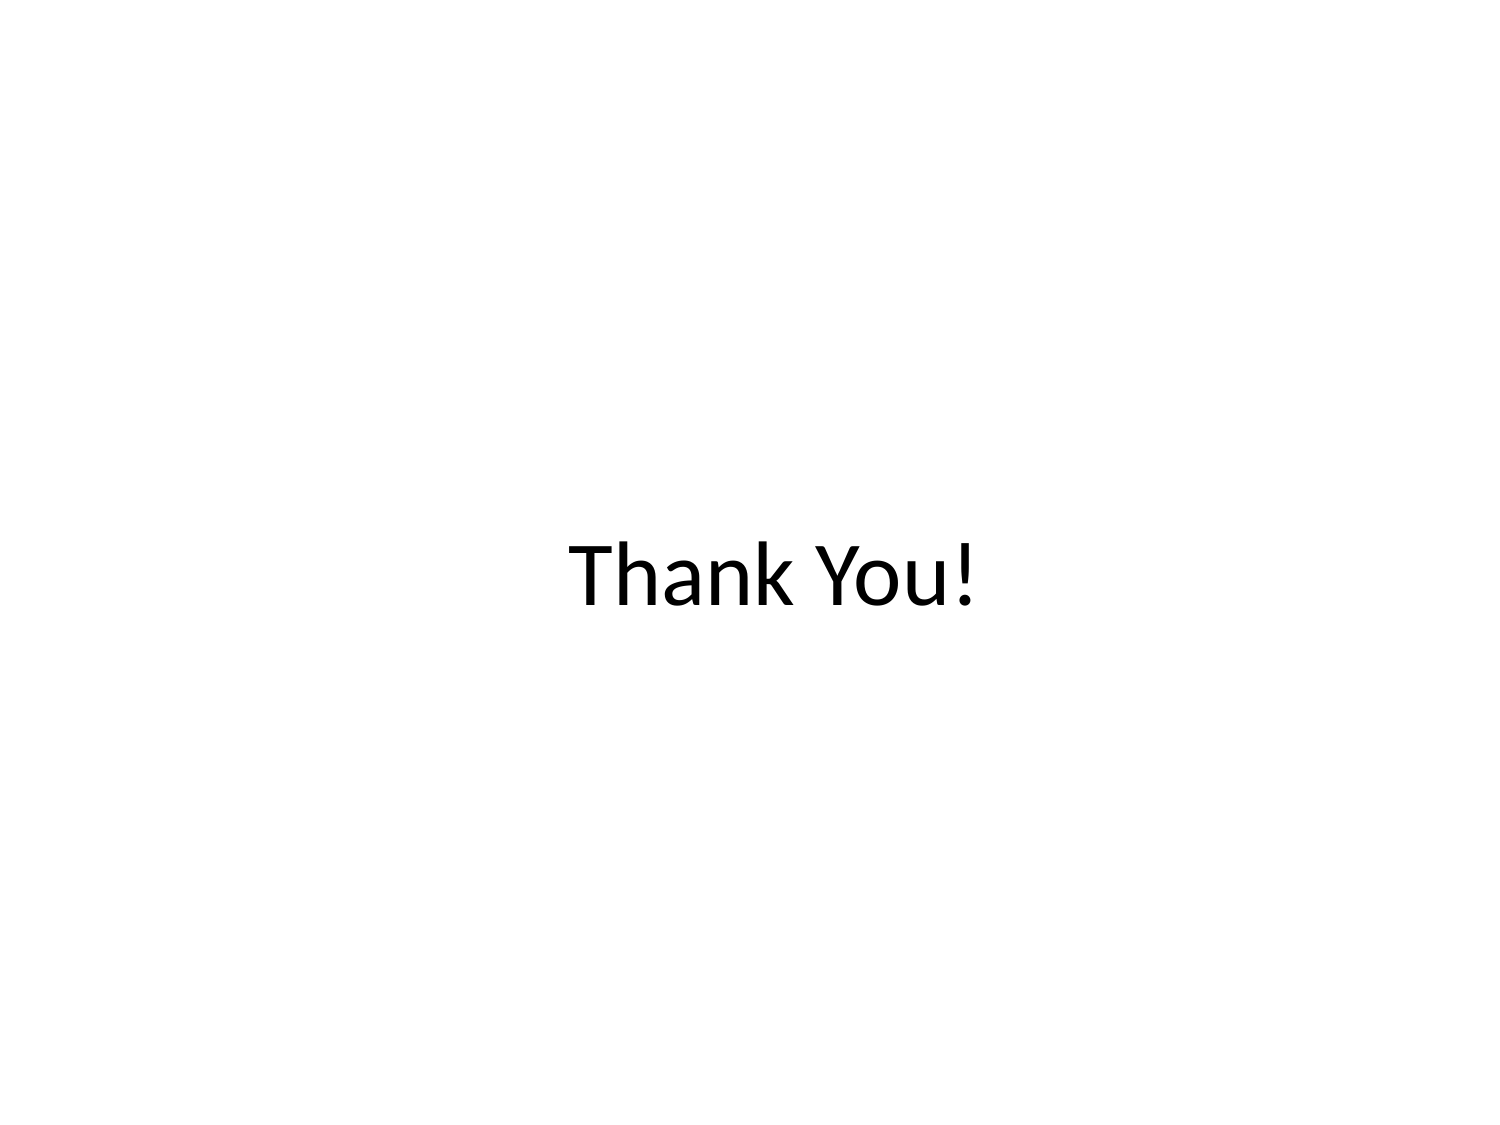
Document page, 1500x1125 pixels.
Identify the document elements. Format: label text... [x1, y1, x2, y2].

title Thank You! [99, 474, 1450, 663]
